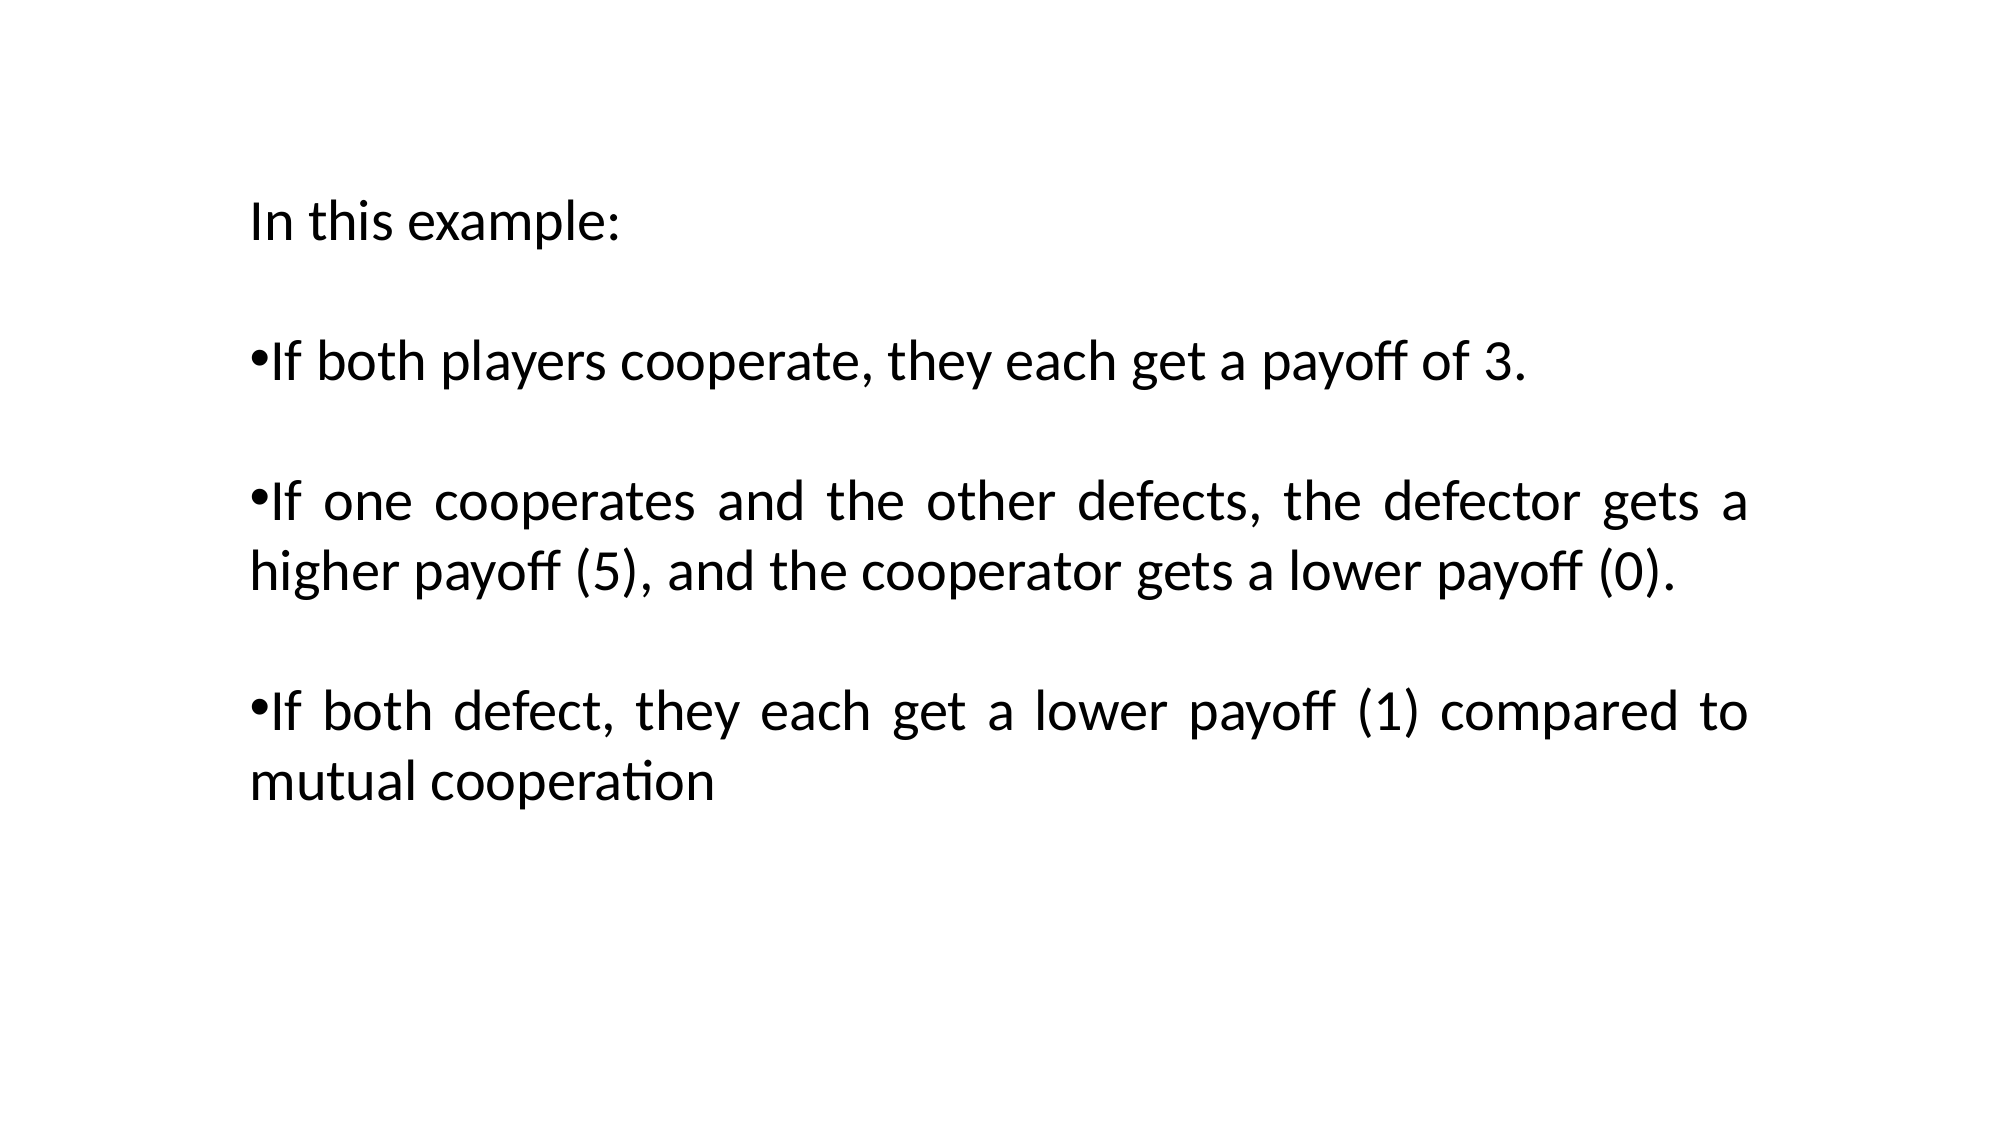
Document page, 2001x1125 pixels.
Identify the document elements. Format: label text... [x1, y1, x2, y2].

text_box In this example: If both players cooperate, they each get a payoff of 3. If one cooperates and the other defects, the defector gets a higher payoff (5), and the cooperator gets a lower payoff (0). If both defect, they each get a lower payoff (1) compared to mutual cooperation [234, 174, 1765, 820]
